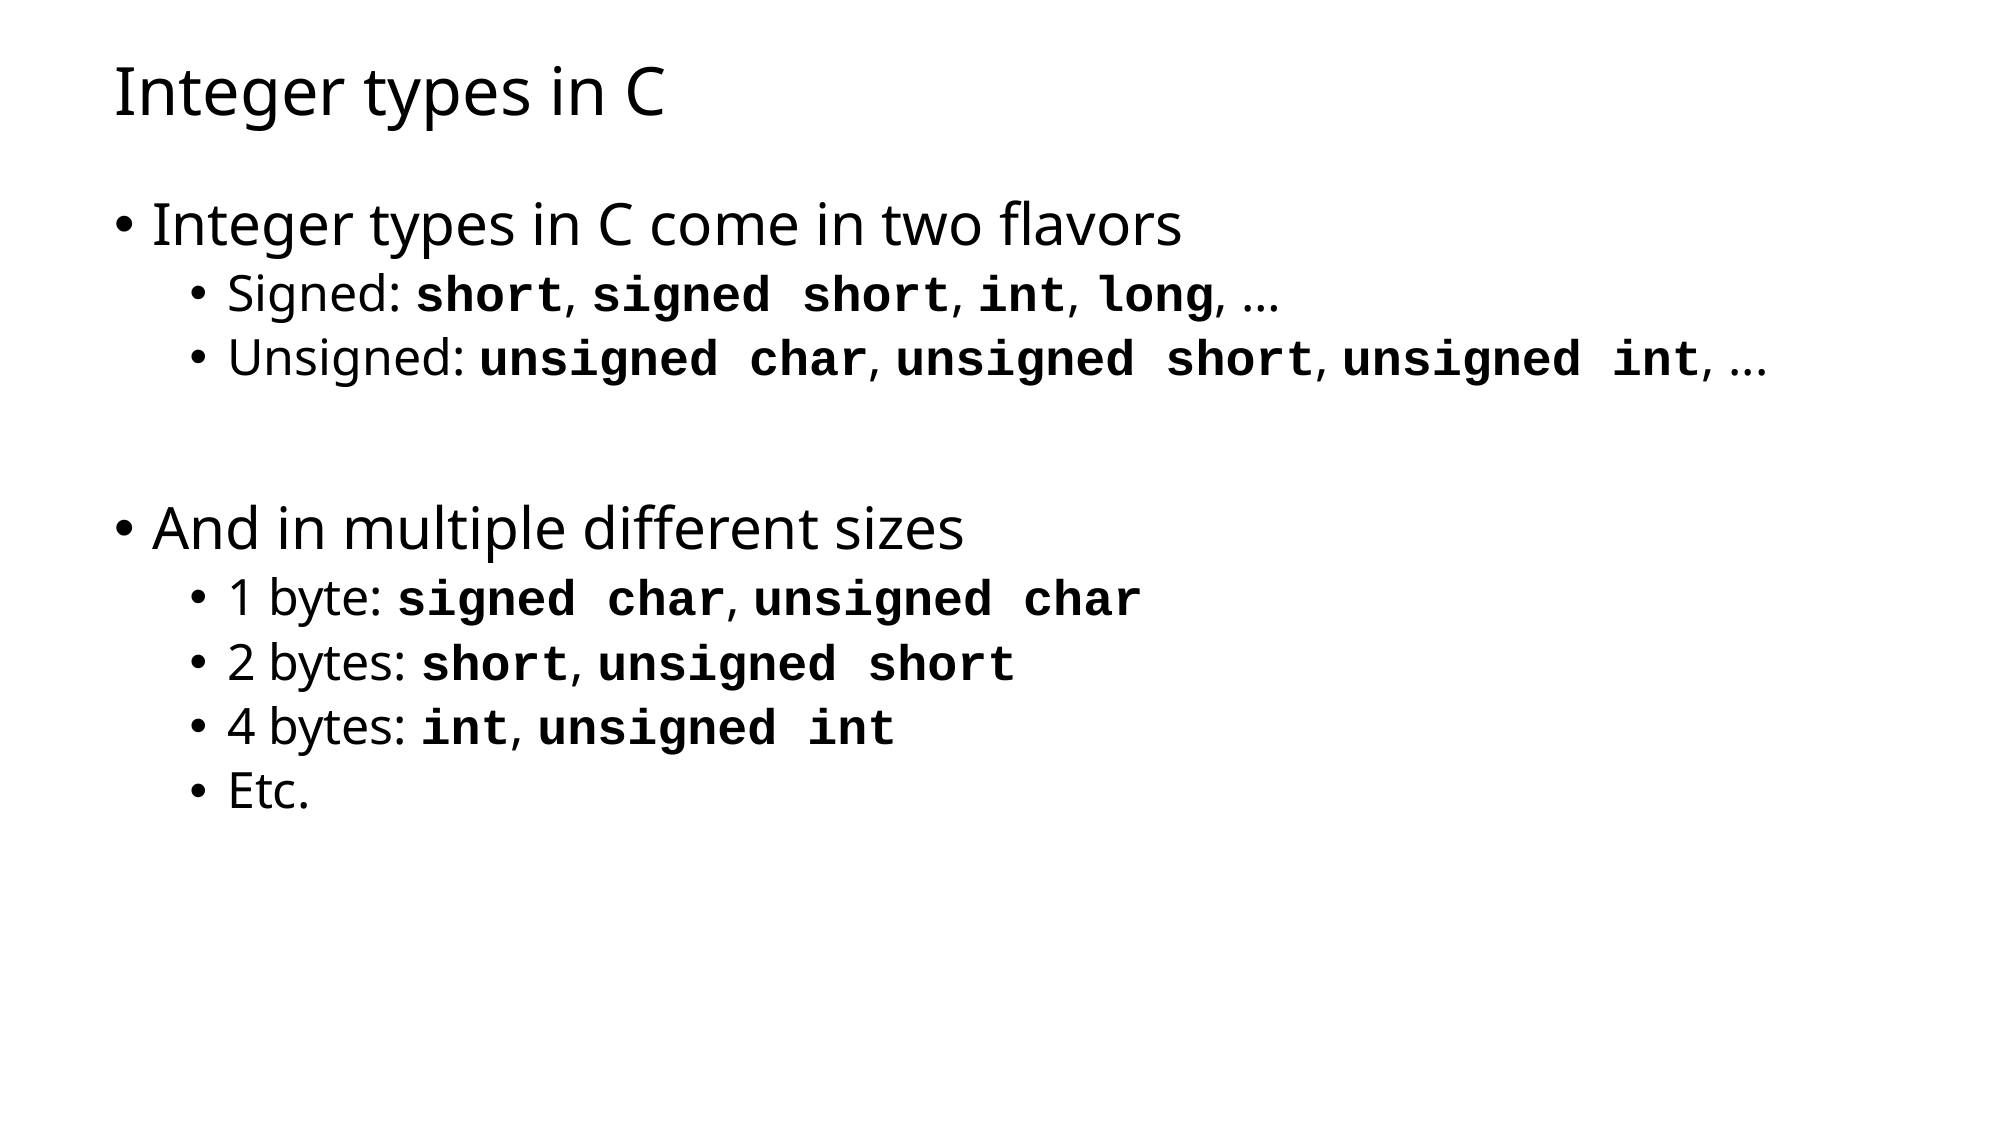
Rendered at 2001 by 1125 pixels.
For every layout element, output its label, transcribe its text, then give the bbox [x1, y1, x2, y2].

title Integer types in C [99, 37, 1900, 150]
list Integer types in C come in two flavors Signed: short, signed short, int, long, … Unsigned: unsigned char, unsigned short, unsigned int, ... And in multiple different sizes 1 byte: signed char, unsigned char 2 bytes: short, unsigned short 4 bytes: int, unsigned int Etc. [99, 187, 1900, 1013]
